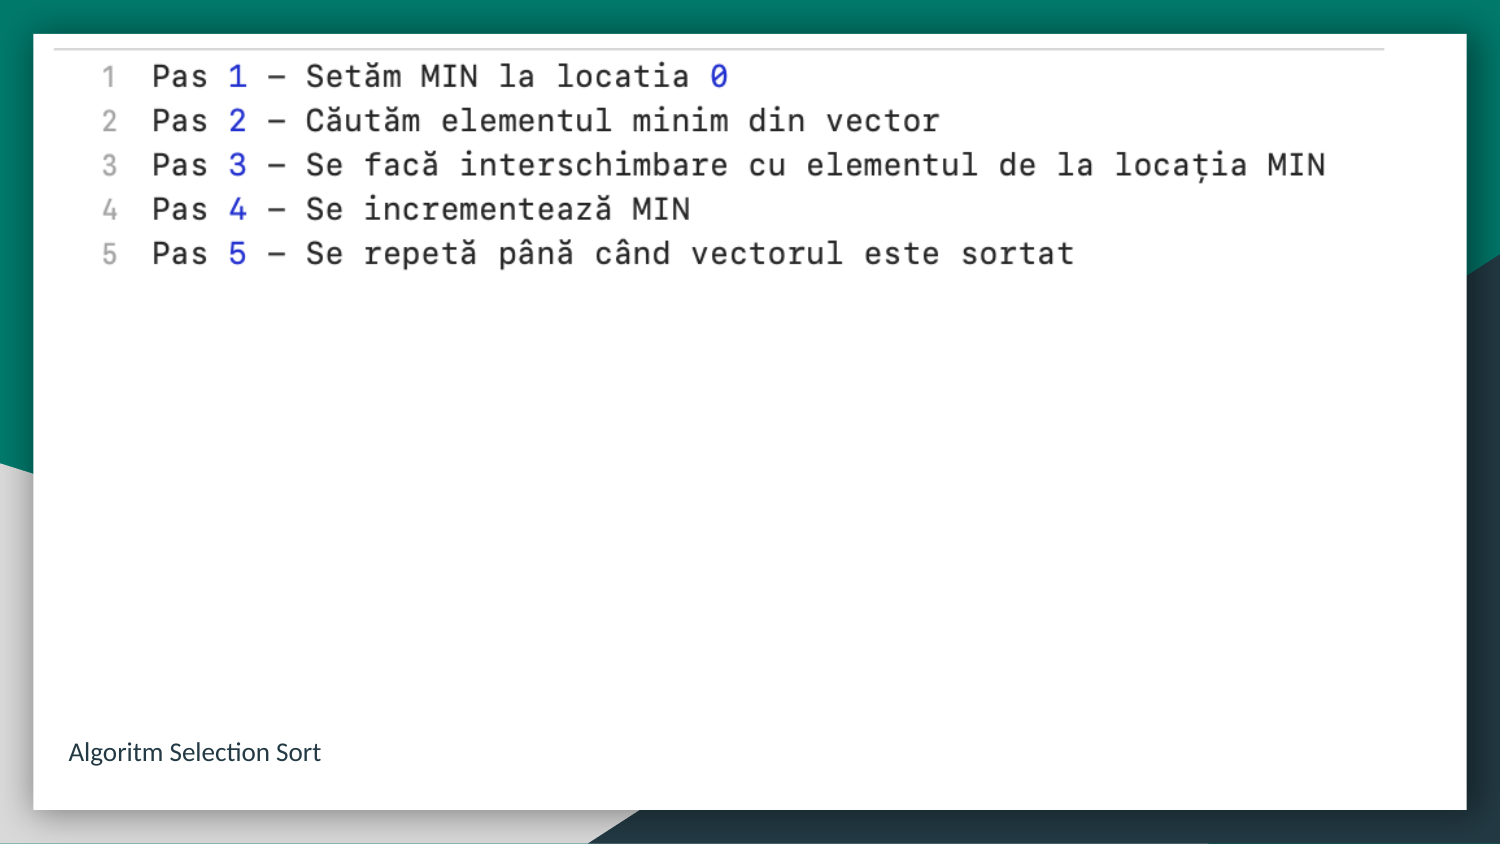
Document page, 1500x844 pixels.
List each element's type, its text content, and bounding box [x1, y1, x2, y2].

picture [53, 47, 1385, 285]
list Algoritm Selection Sort [53, 682, 1271, 783]
